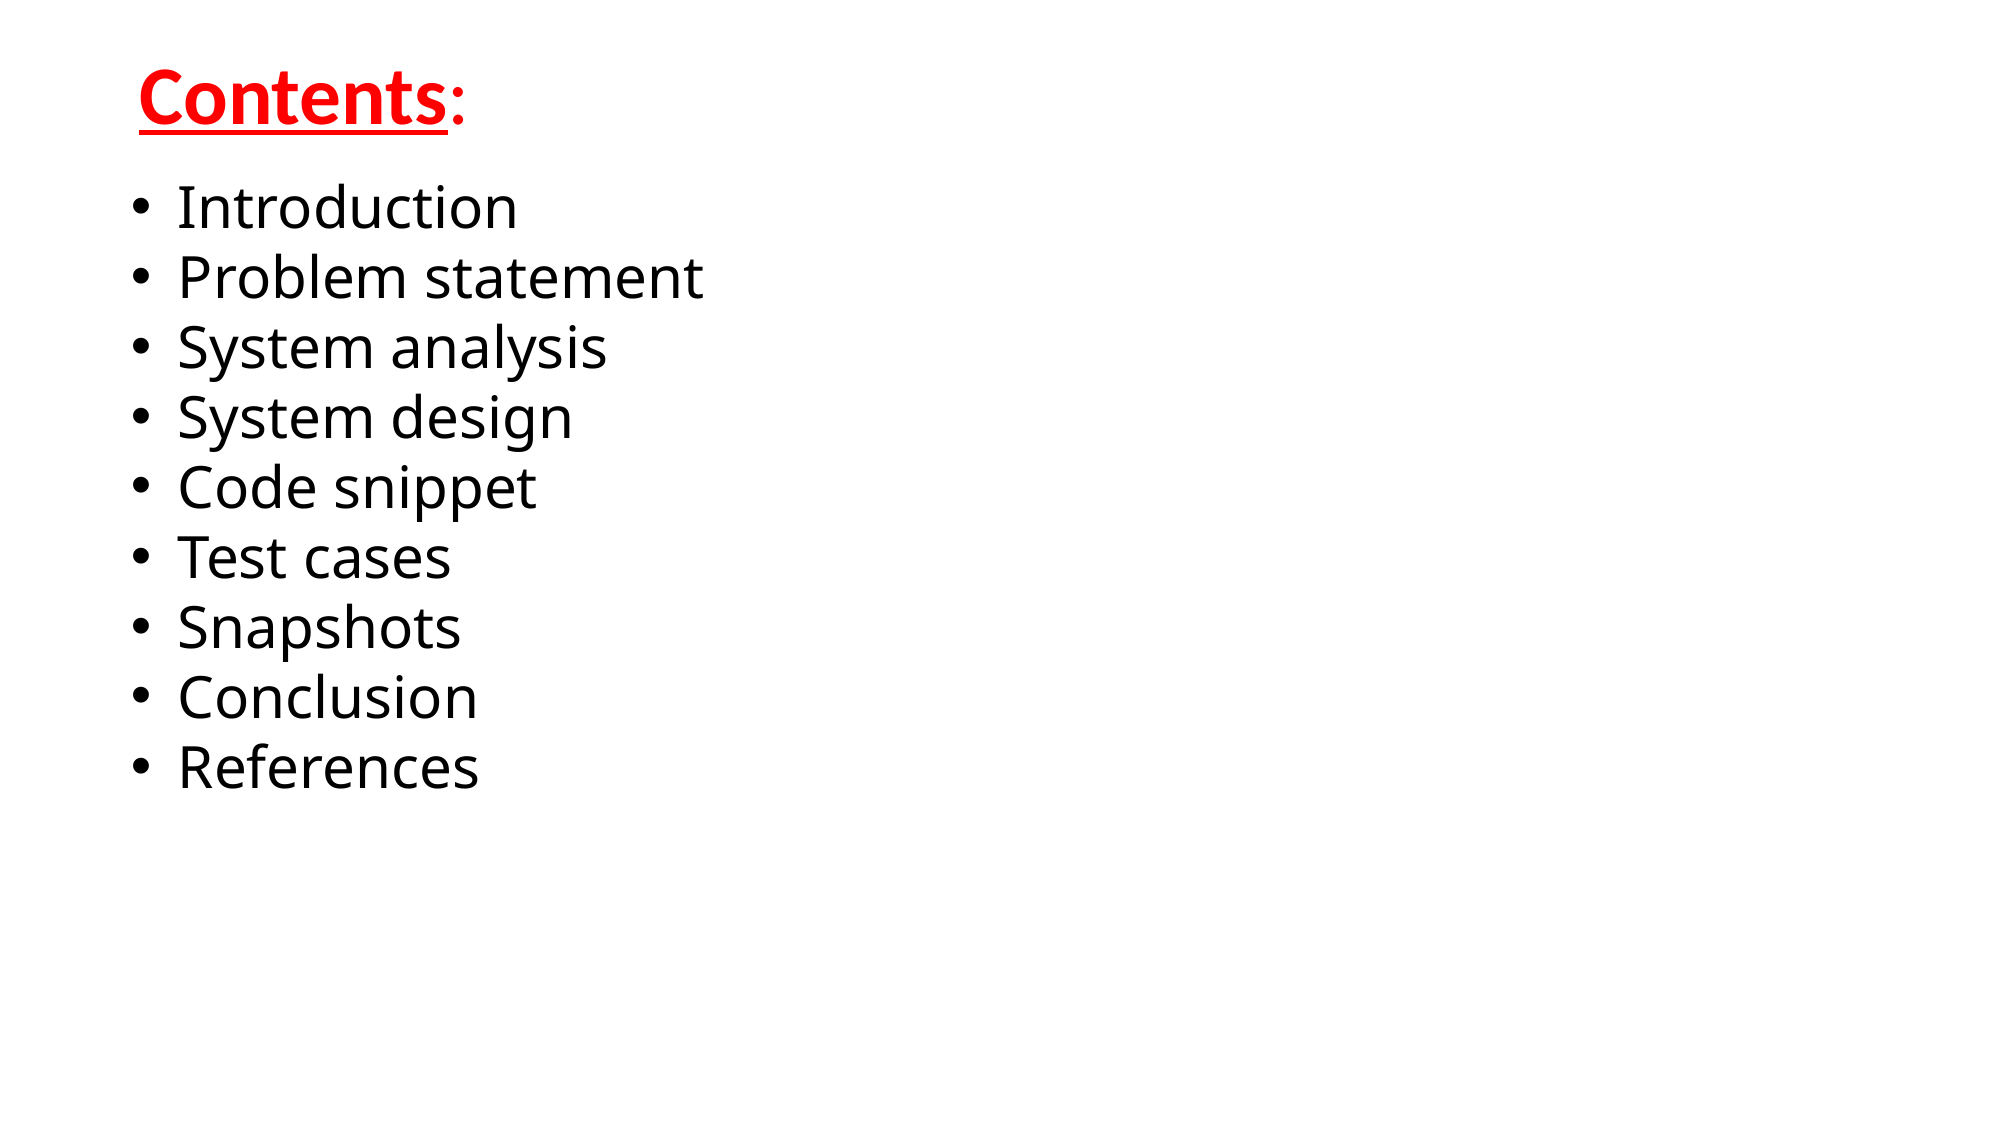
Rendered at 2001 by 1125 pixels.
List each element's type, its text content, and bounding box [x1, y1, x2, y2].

text_box Introduction Problem statement System analysis System design Code snippet Test cases Snapshots Conclusion References [116, 162, 1429, 808]
text_box Contents: [124, 33, 744, 149]
